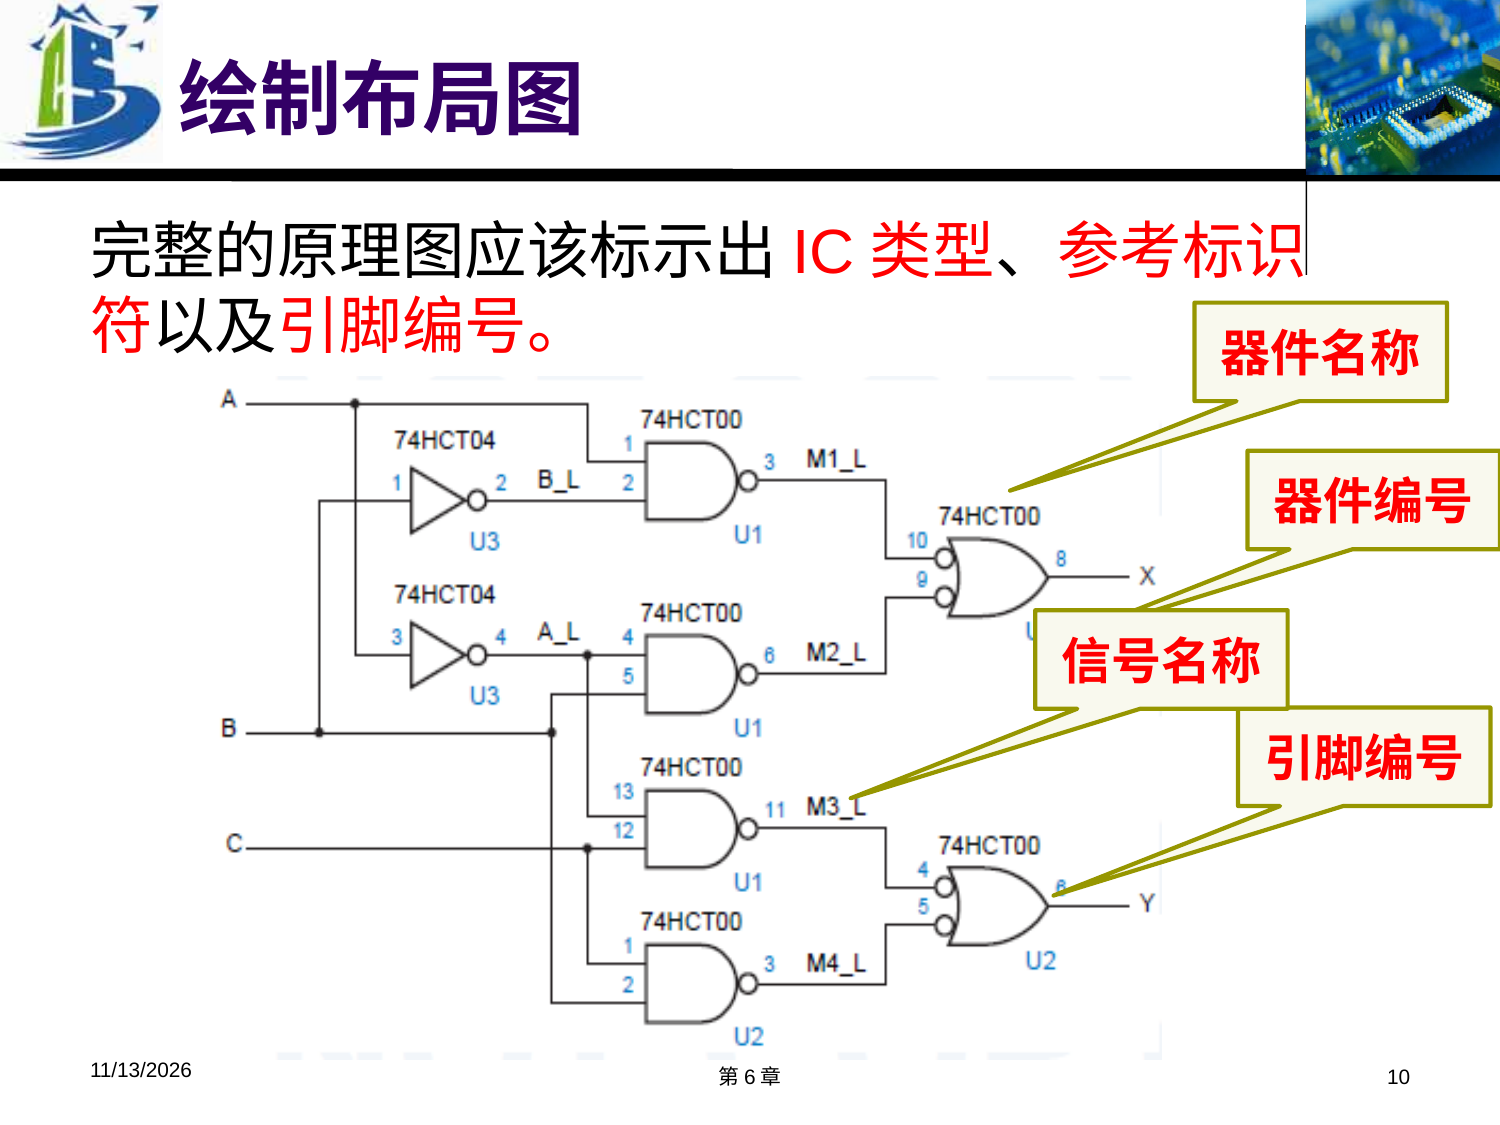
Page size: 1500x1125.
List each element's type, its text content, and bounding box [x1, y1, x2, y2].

slide_number 10 [1074, 1055, 1426, 1101]
text_box 器件编号 [1167, 448, 1500, 608]
title 绘制布局图 [164, 30, 1297, 153]
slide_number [74, 1048, 426, 1101]
list 完整的原理图应该标示出IC类型、参考标识符以及引脚编号。 [75, 203, 1383, 377]
text_box 器件名称 [1167, 300, 1450, 445]
footer 第6章 [512, 1069, 988, 1101]
text_box 信号名称 [1167, 608, 1290, 711]
picture [1306, 0, 1500, 175]
picture [206, 376, 1162, 1060]
text_box 引脚编号 [1167, 705, 1493, 863]
picture [0, 0, 163, 163]
